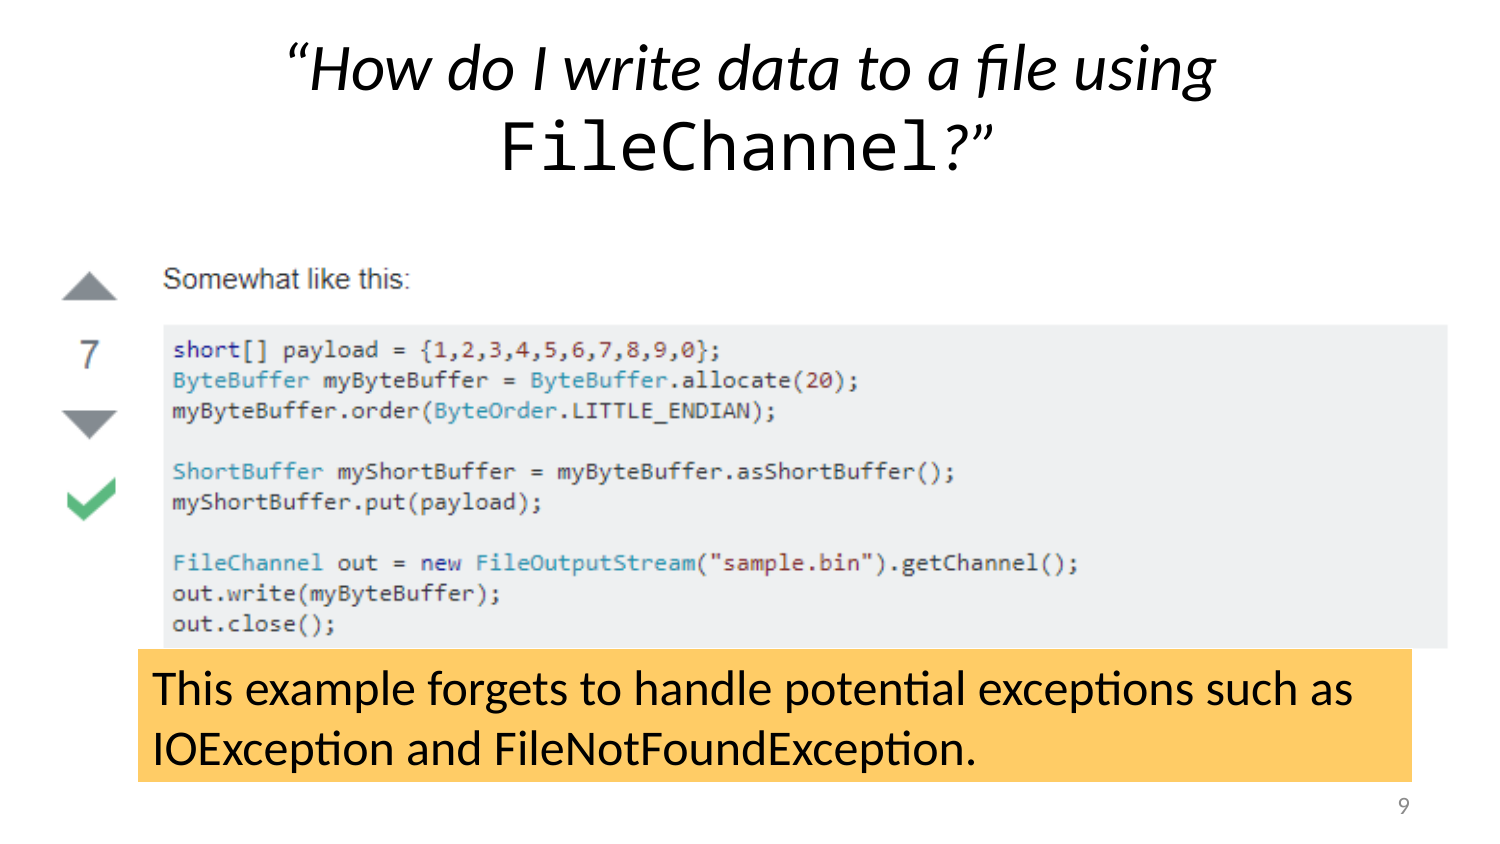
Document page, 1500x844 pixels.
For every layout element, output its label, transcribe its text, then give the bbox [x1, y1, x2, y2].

slide_number 9 [1074, 782, 1425, 827]
title “How do I write data to a file using FileChannel?” [75, 33, 1425, 175]
text_box This example forgets to handle potential exceptions such as IOException and FileNotFoundException. [137, 694, 1413, 783]
picture [12, 234, 1476, 685]
